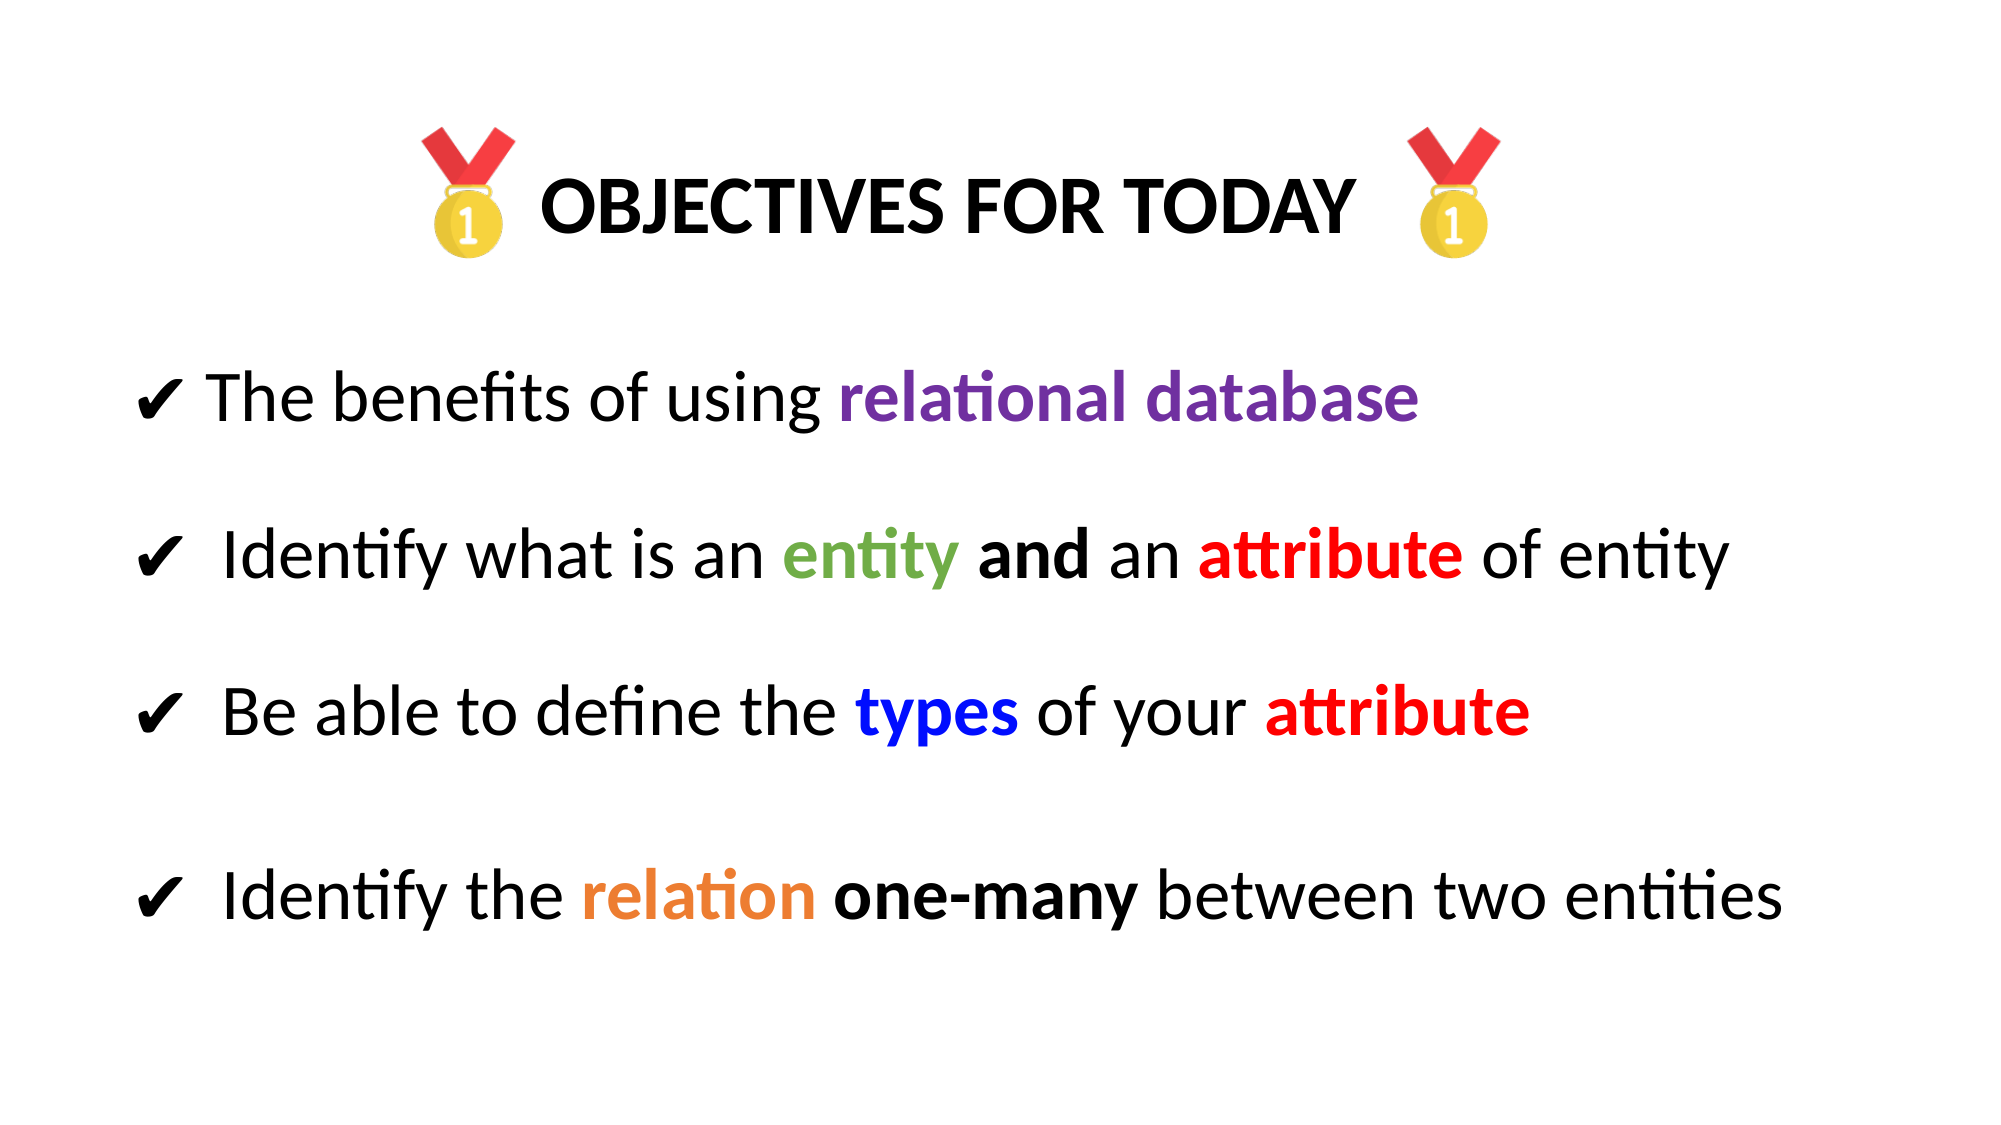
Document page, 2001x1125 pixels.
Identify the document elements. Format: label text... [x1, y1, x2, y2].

picture [402, 126, 535, 259]
text_box Identify what is an entity and an attribute of entity [115, 498, 1777, 601]
picture [1388, 126, 1520, 259]
text_box Be able to define the types of your attribute [115, 655, 1777, 758]
text_box OBJECTIVES FOR TODAY [535, 142, 1388, 258]
text_box Identify the relation one-many between two entities [115, 838, 1919, 942]
text_box The benefits of using relational database [115, 341, 1674, 444]
